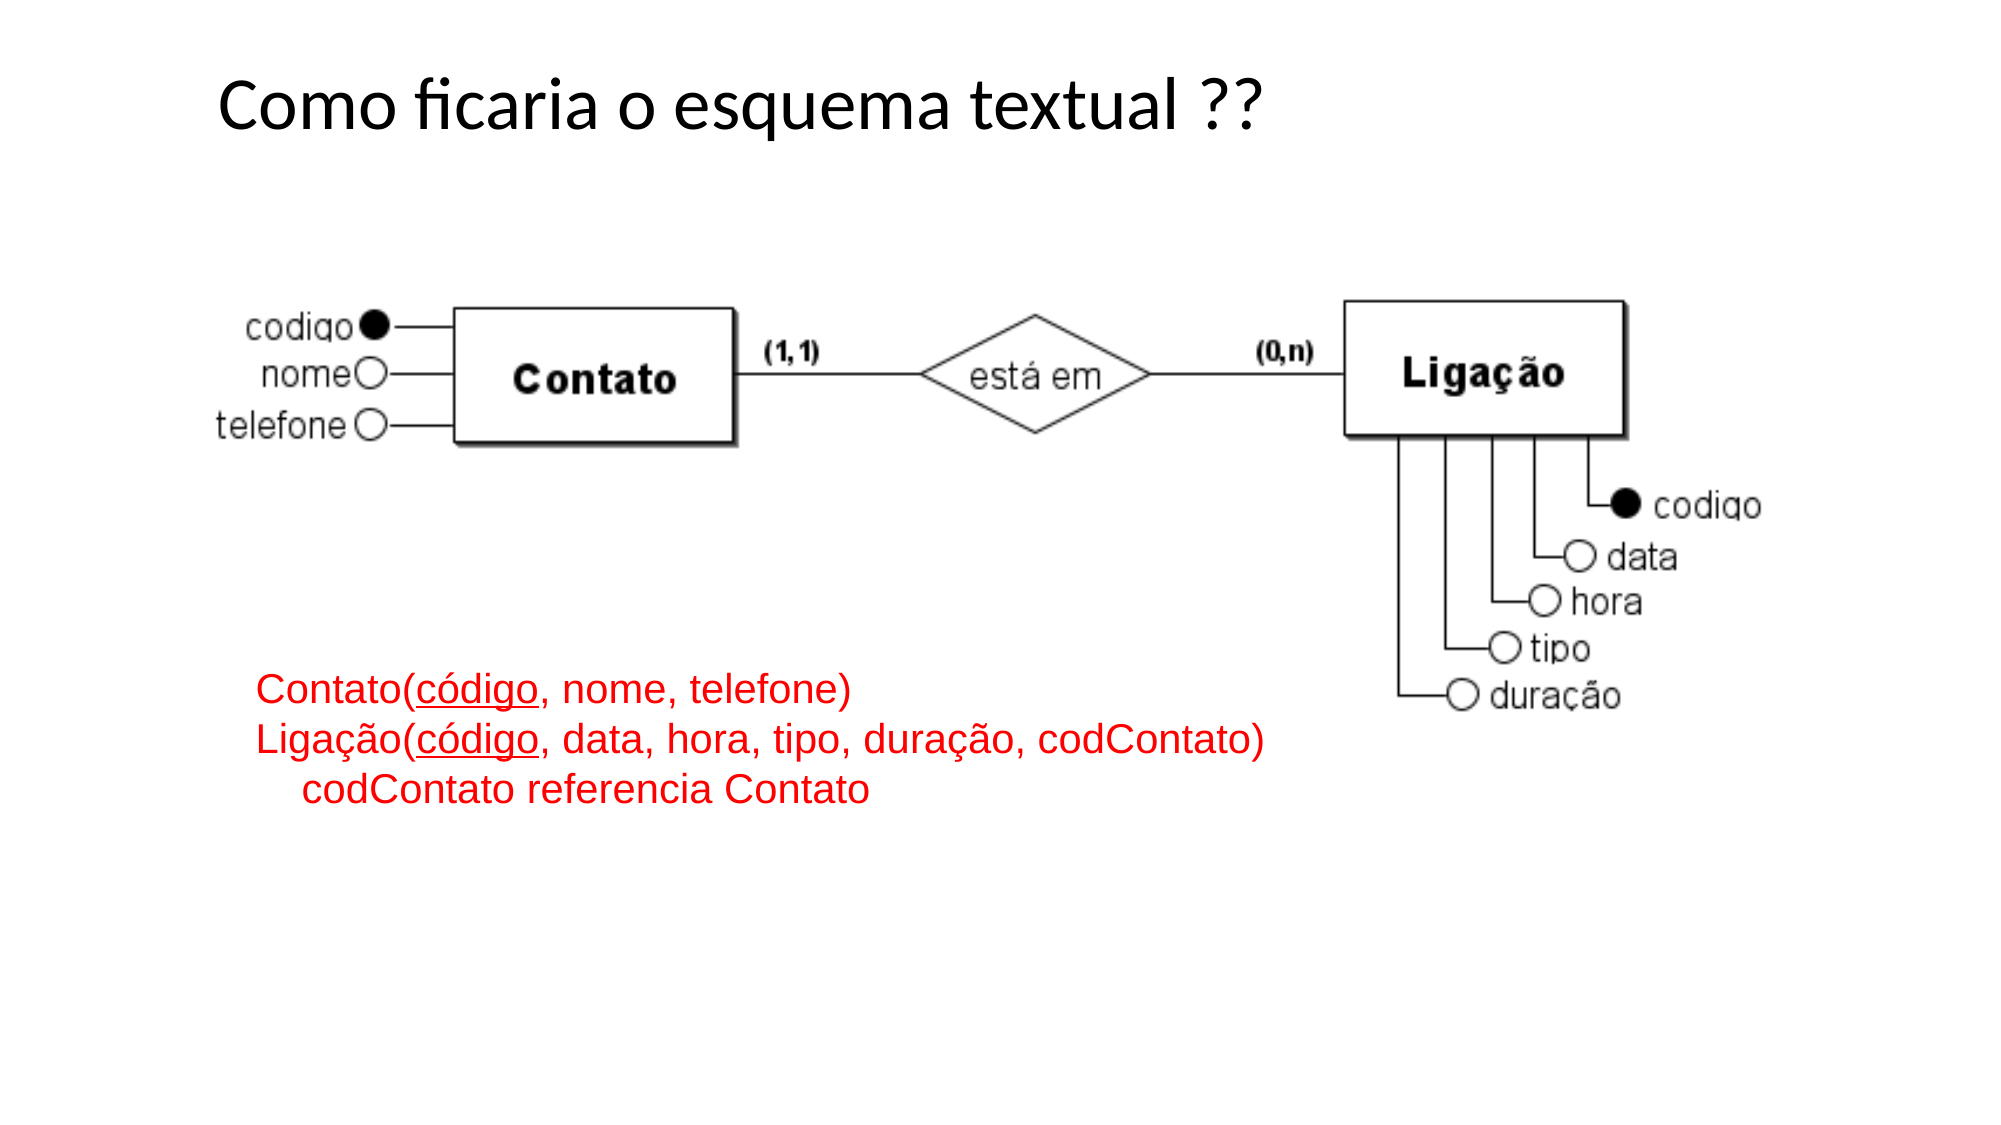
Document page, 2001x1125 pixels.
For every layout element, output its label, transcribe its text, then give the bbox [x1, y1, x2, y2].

picture [203, 296, 1780, 721]
text_box Contato(código, nome, telefone) Ligação(código, data, hora, tipo, duração, codContato) codContato referencia Contato [240, 732, 1294, 820]
text_box Como ficaria o esquema textual ?? [203, 46, 1550, 152]
